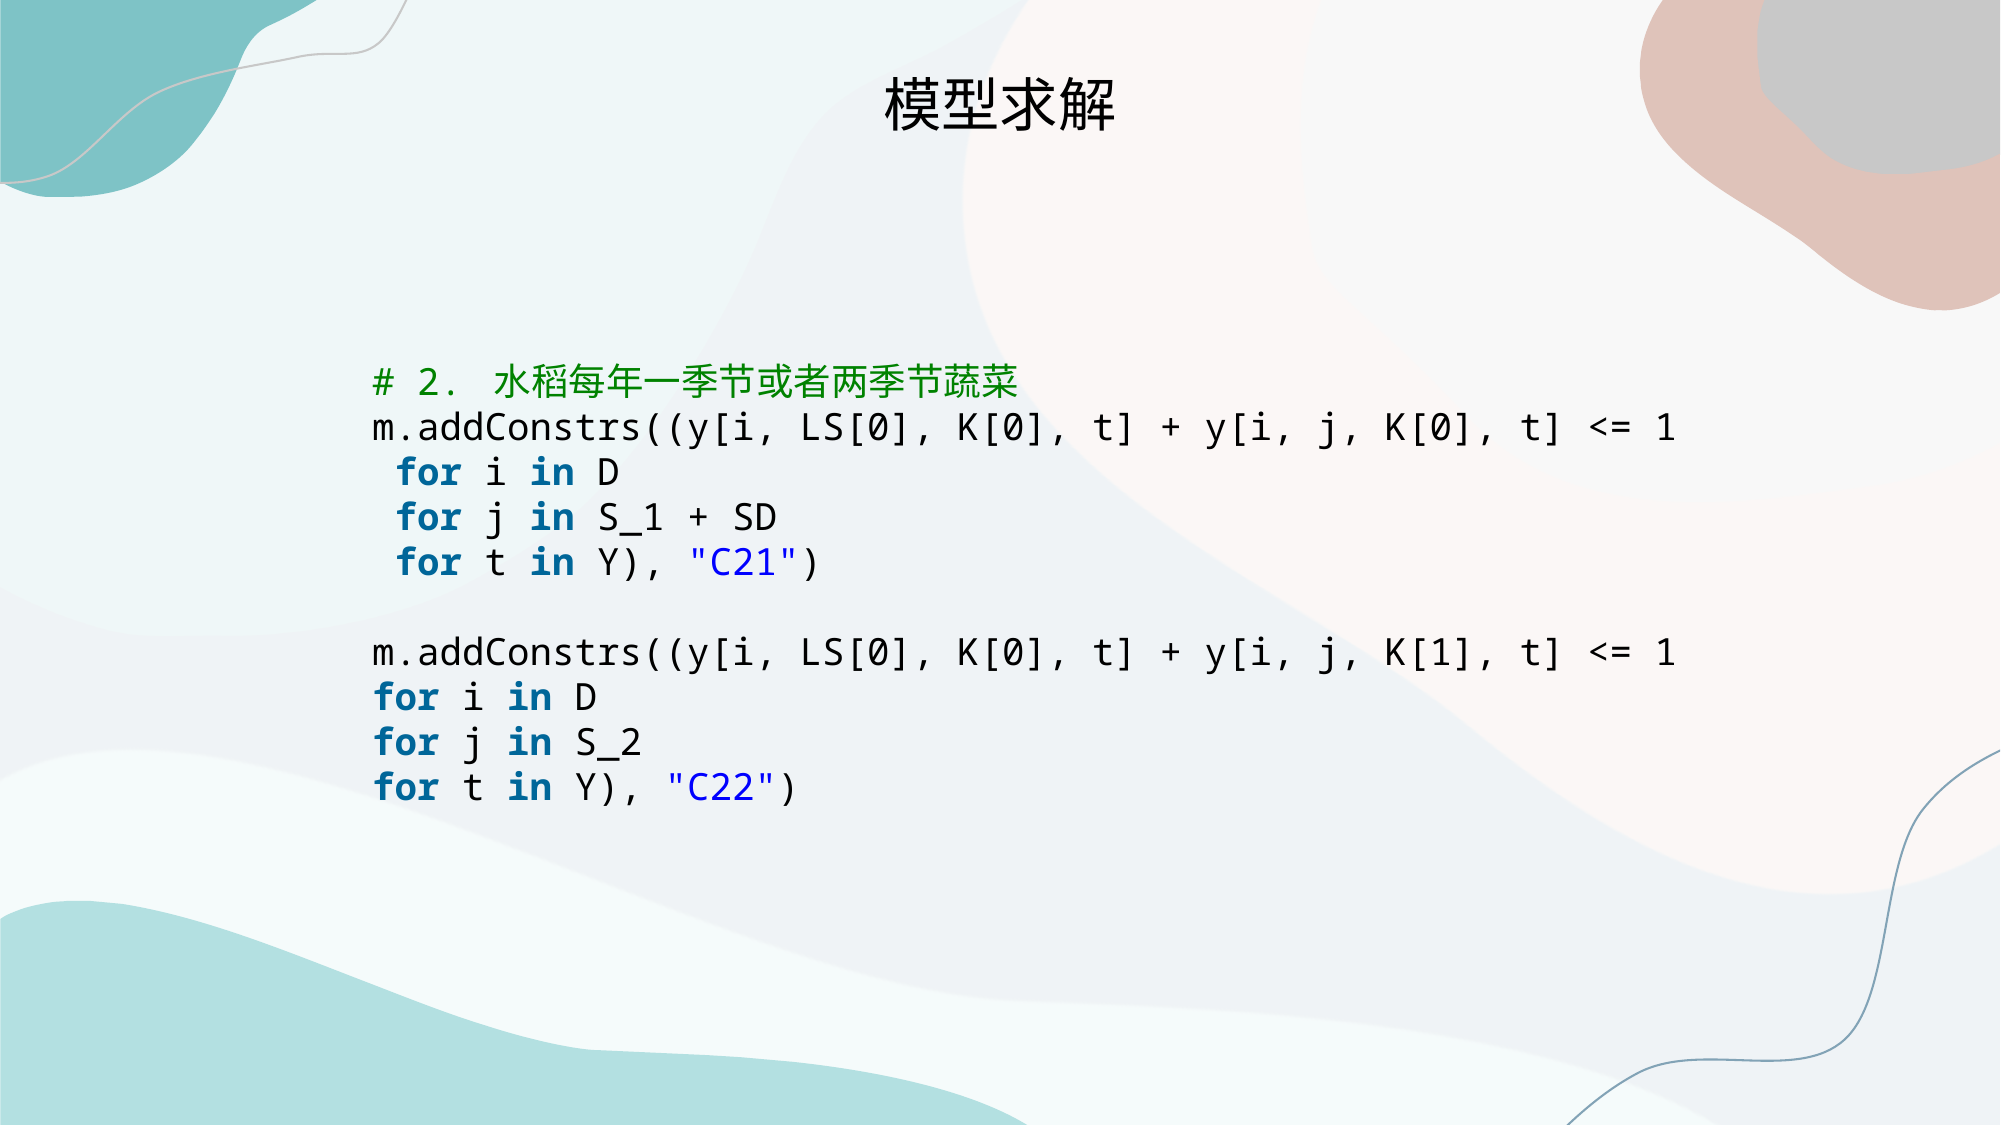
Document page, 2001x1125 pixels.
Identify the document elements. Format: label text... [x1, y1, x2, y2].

text_box 模型求解 [639, 60, 1361, 146]
text_box # 2. ⽔稻每年⼀季节或者两季节蔬菜 m.addConstrs((y[i, LS[0], K[0], t] + y[i, j, K[0], t] <= 1 for i in D for j in S_1 + SD for t in Y), "C21") m.addConstrs((y[i, LS[0], K[0], t] + y[i, j, K[1], t] <= 1 for i in D for j in S_2 for t in Y), "C22") [357, 350, 2000, 860]
